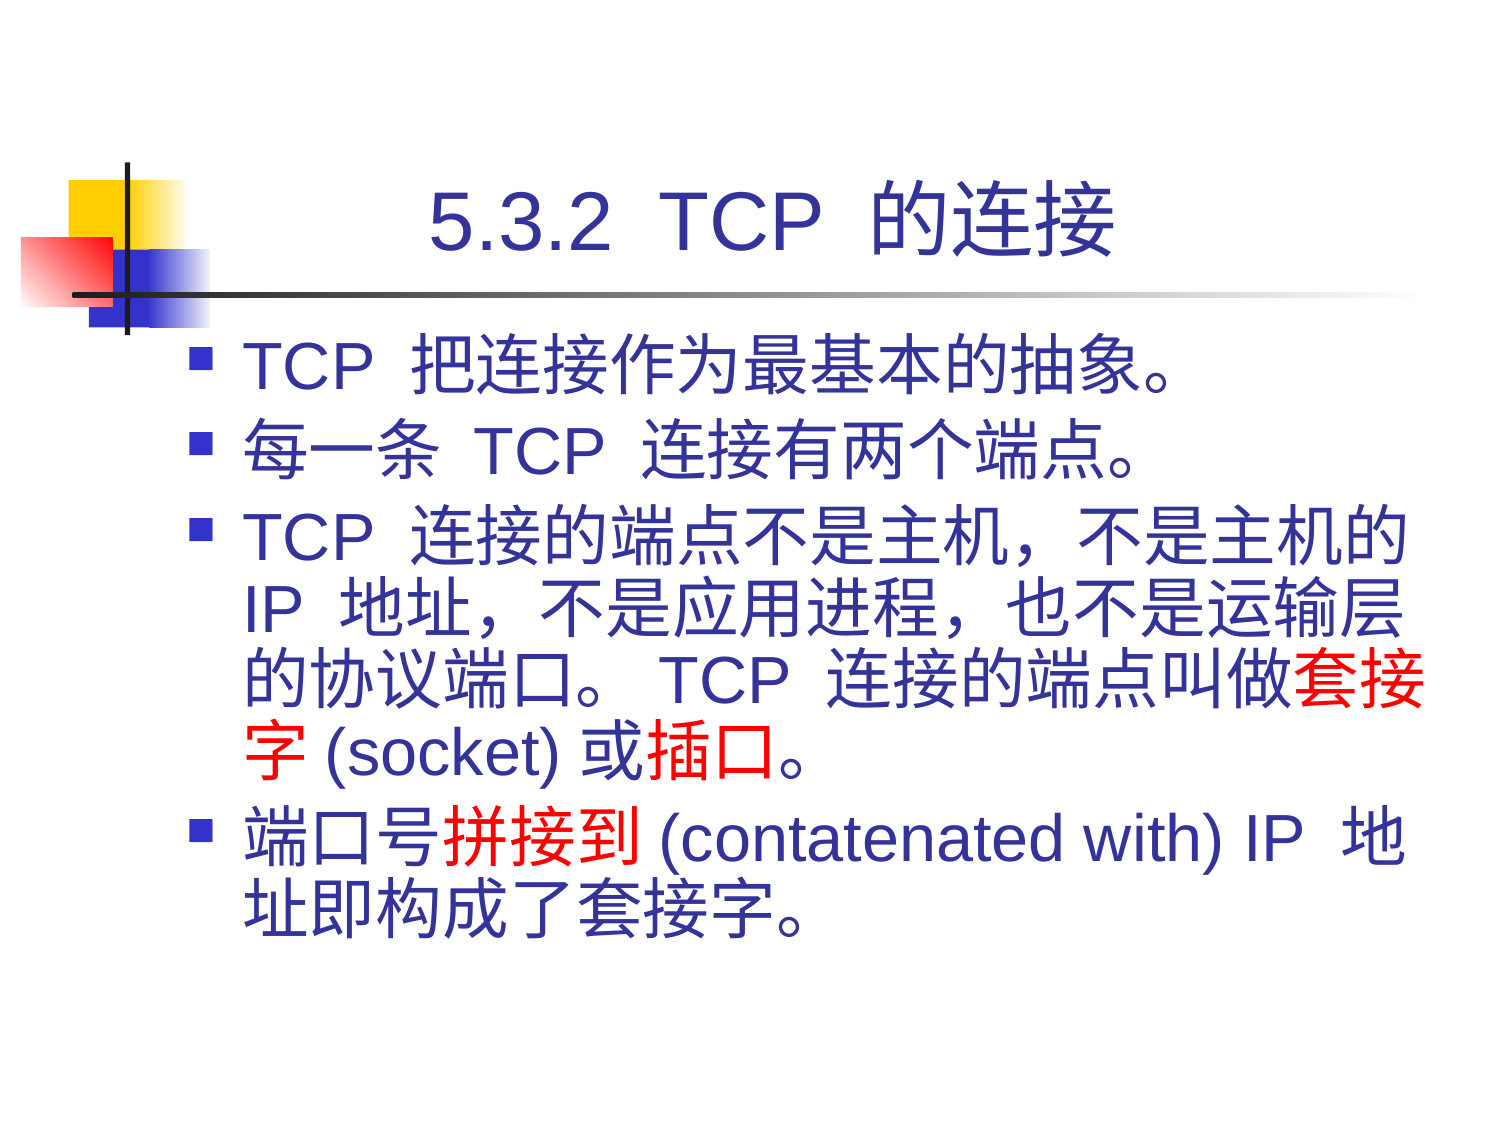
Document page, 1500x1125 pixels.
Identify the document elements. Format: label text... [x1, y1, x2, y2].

title 5.3.2 TCP 的连接 [188, 35, 1376, 275]
list TCP 把连接作为最基本的抽象。 每一条 TCP 连接有两个端点。 TCP 连接的端点不是主机，不是主机的IP 地址，不是应用进程，也不是运输层的协议端口。TCP 连接的端点叫做套接字(socket)或插口。 端口号拼接到(contatenated with) IP 地址即构成了套接字。 [171, 324, 1447, 1000]
